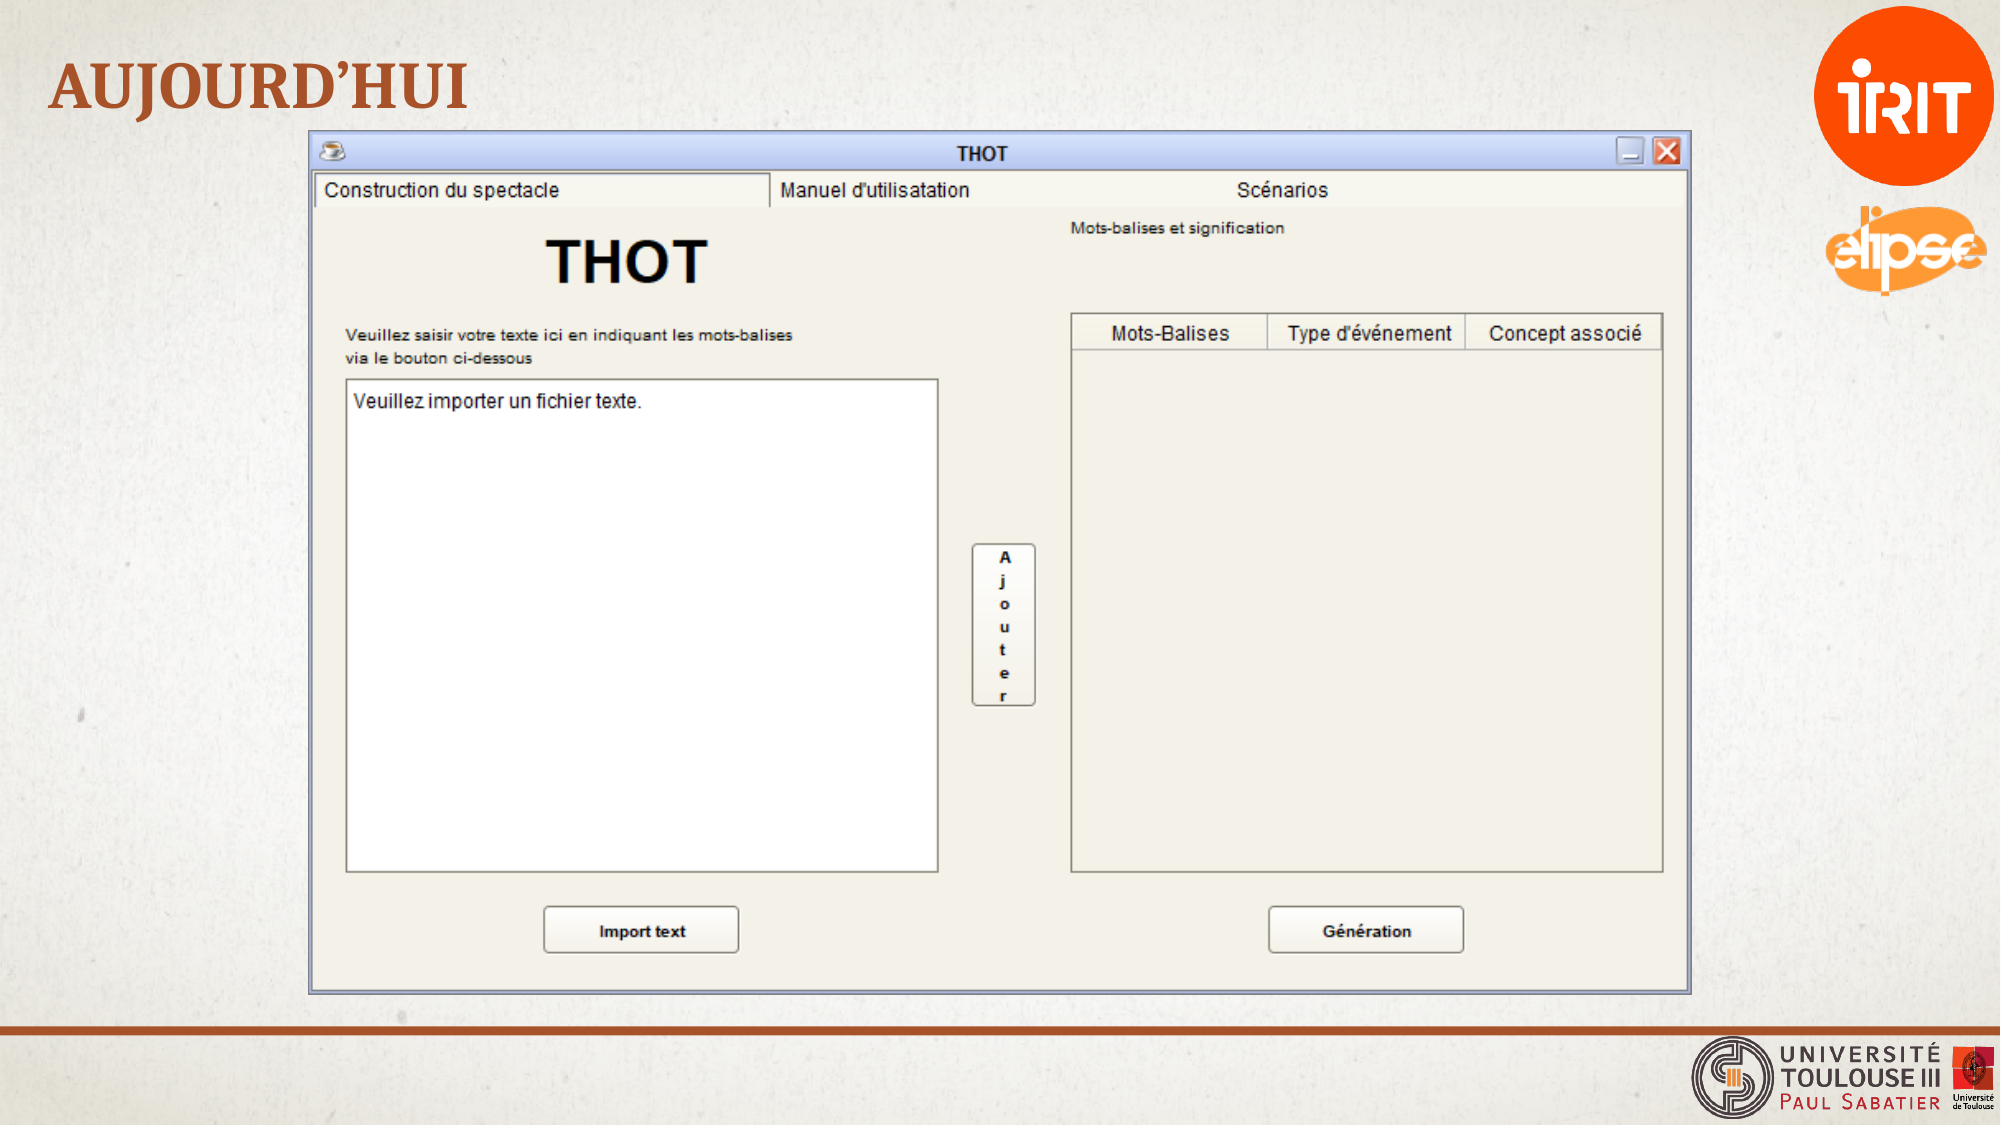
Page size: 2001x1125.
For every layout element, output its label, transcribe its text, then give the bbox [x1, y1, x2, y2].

title Aujourd’hui [33, 0, 1609, 131]
picture [0, 0, 2001, 1125]
